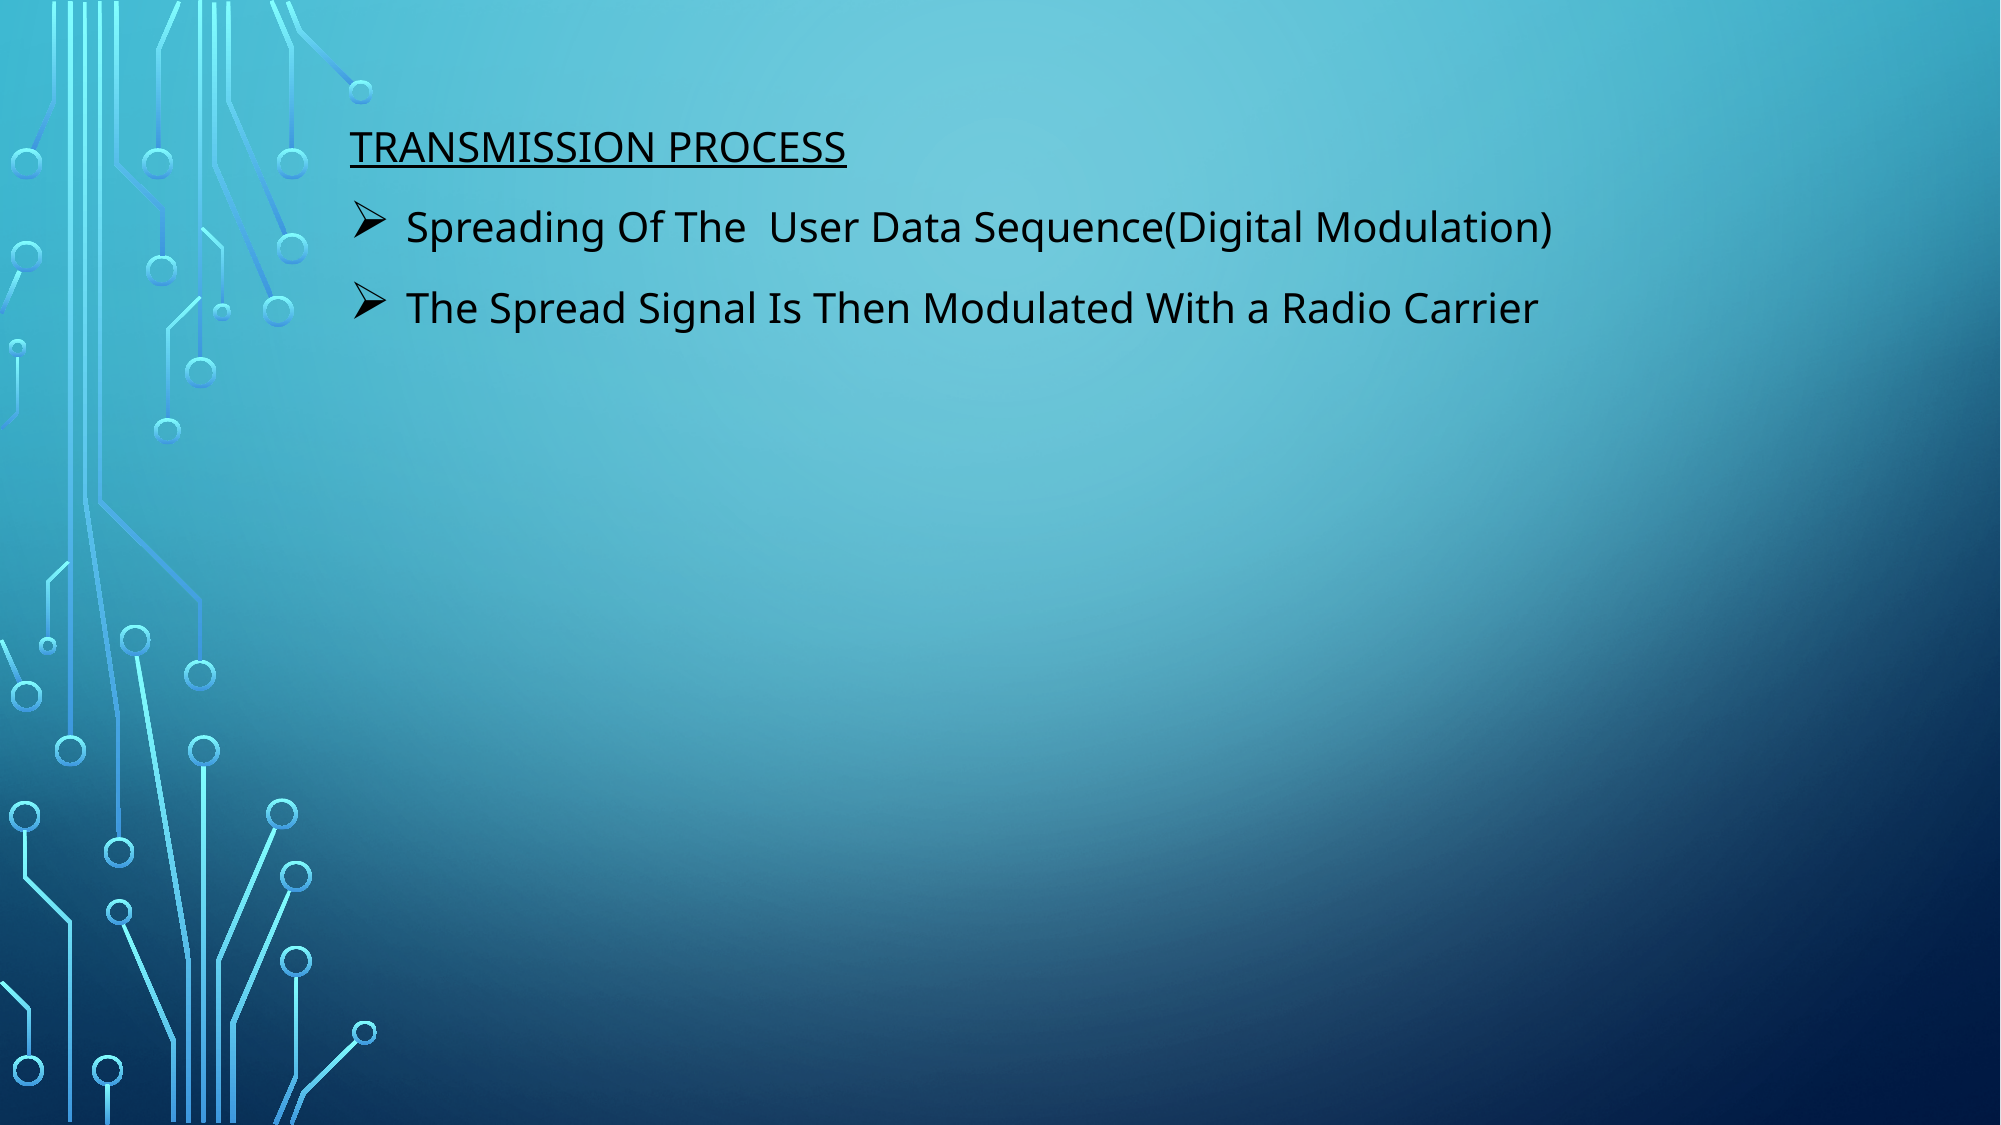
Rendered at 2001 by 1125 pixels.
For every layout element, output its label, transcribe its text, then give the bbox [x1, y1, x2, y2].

subtitle Transmission process Spreading Of The User Data Sequence(Digital Modulation) The Spread Signal Is Then Modulated With a Radio Carrier [334, 102, 1777, 375]
